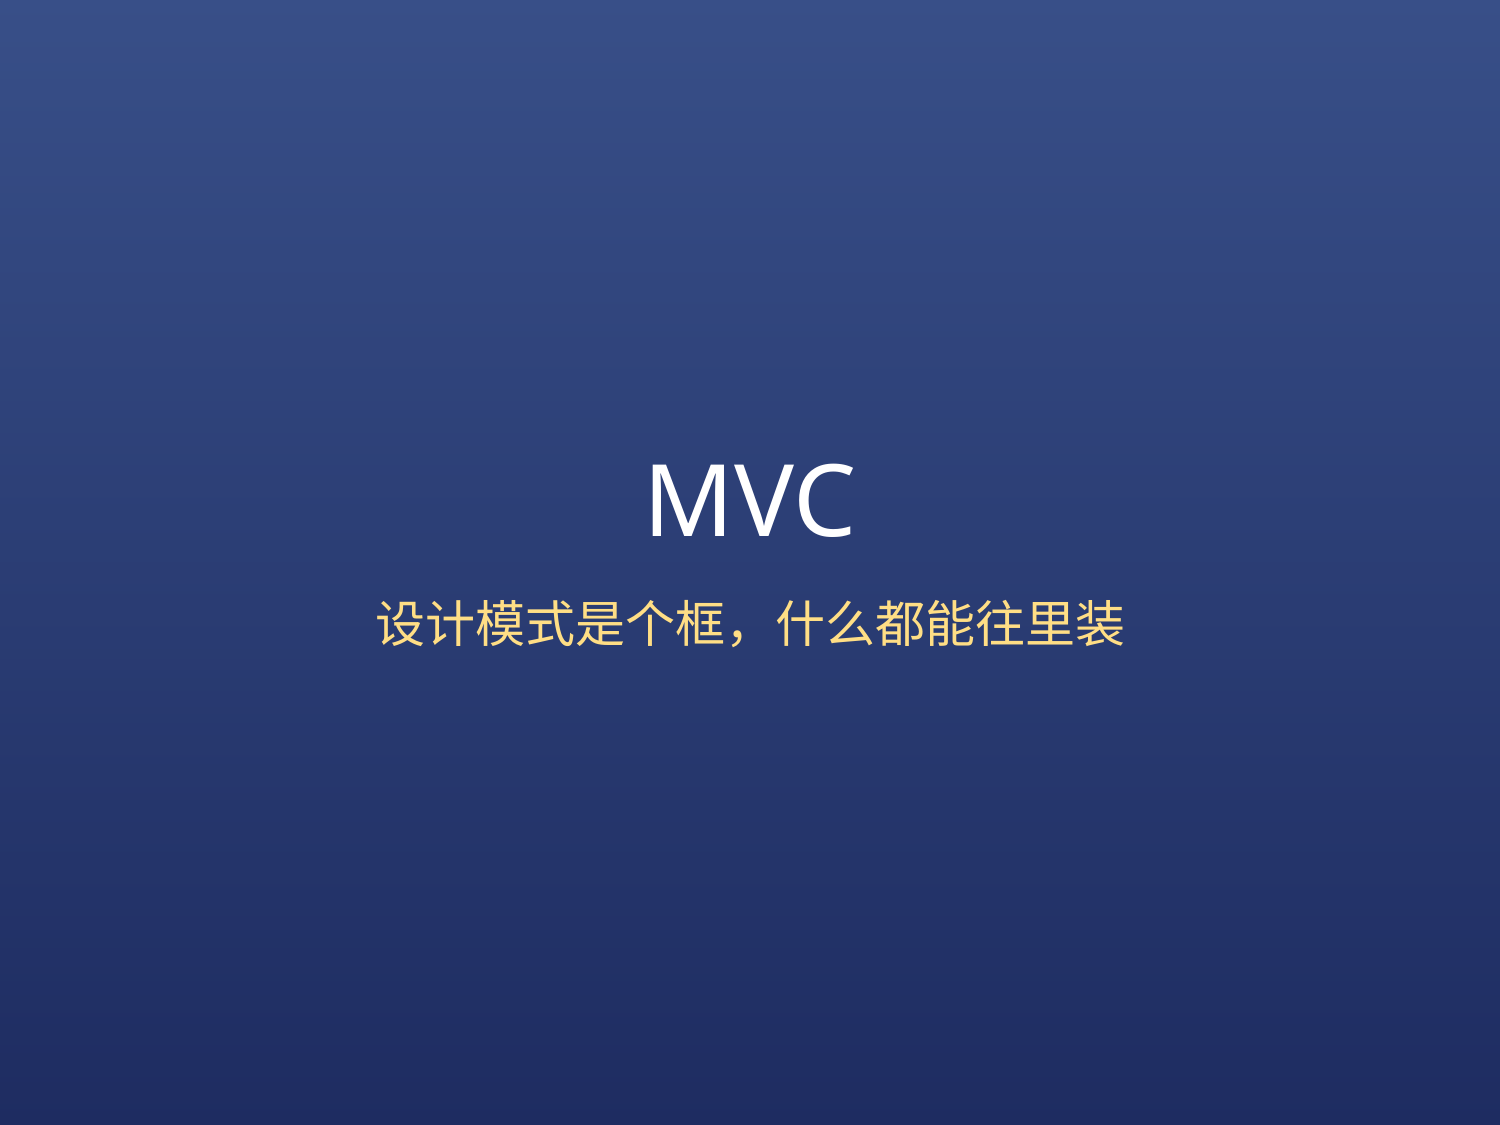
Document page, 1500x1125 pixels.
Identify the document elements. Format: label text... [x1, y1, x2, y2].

subtitle 设计模式是个框，什么都能往里装 [103, 585, 1397, 661]
title MVC [103, 441, 1397, 566]
